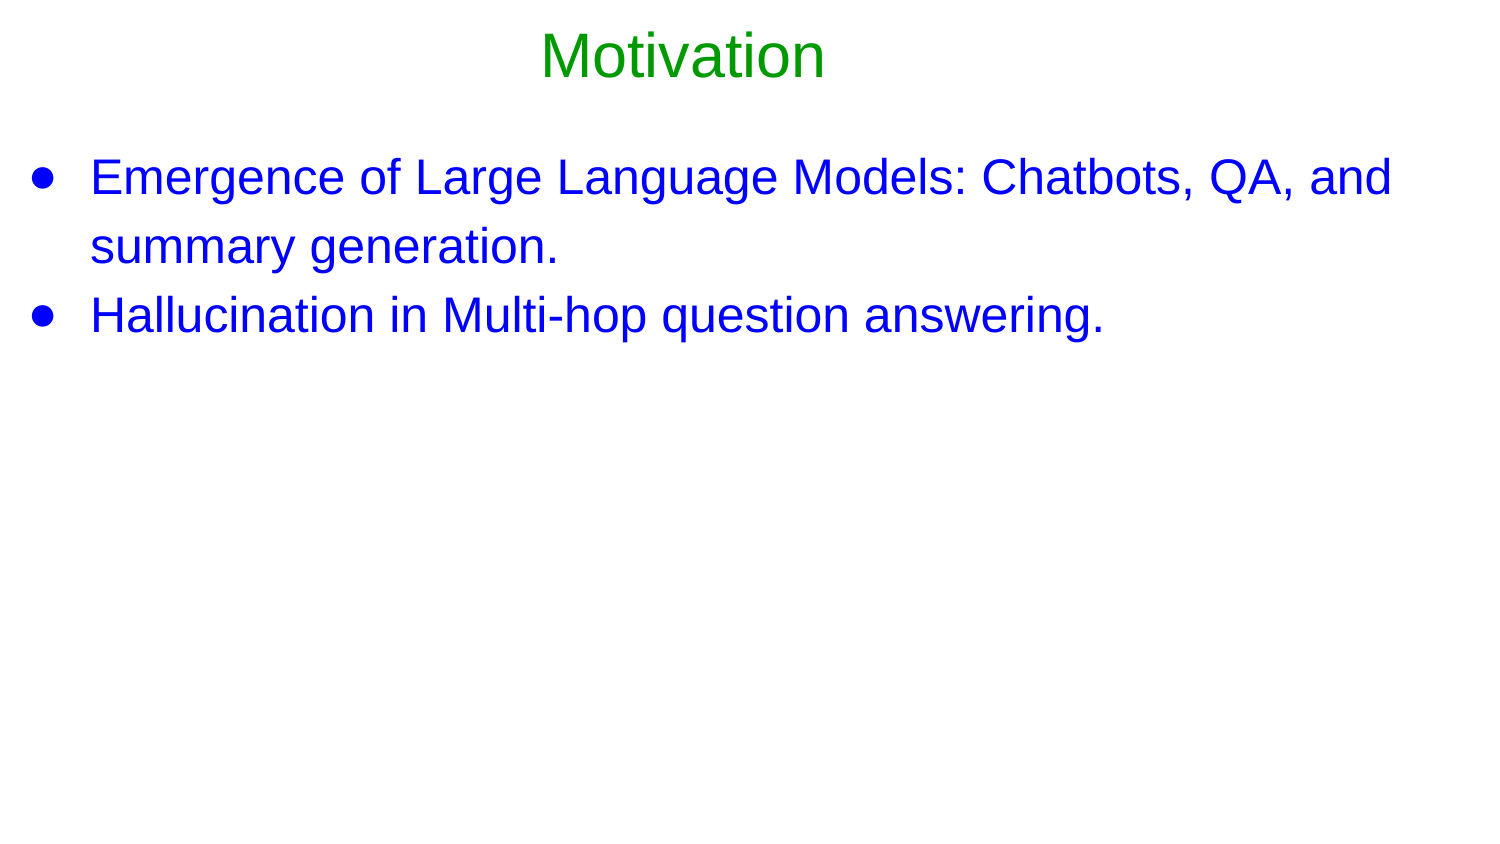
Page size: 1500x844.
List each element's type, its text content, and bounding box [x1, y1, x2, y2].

list Emergence of Large Language Models: Chatbots, QA, and summary generation. Hallucination in Multi-hop question answering. [0, 120, 1500, 750]
title Motivation [0, 0, 1500, 94]
